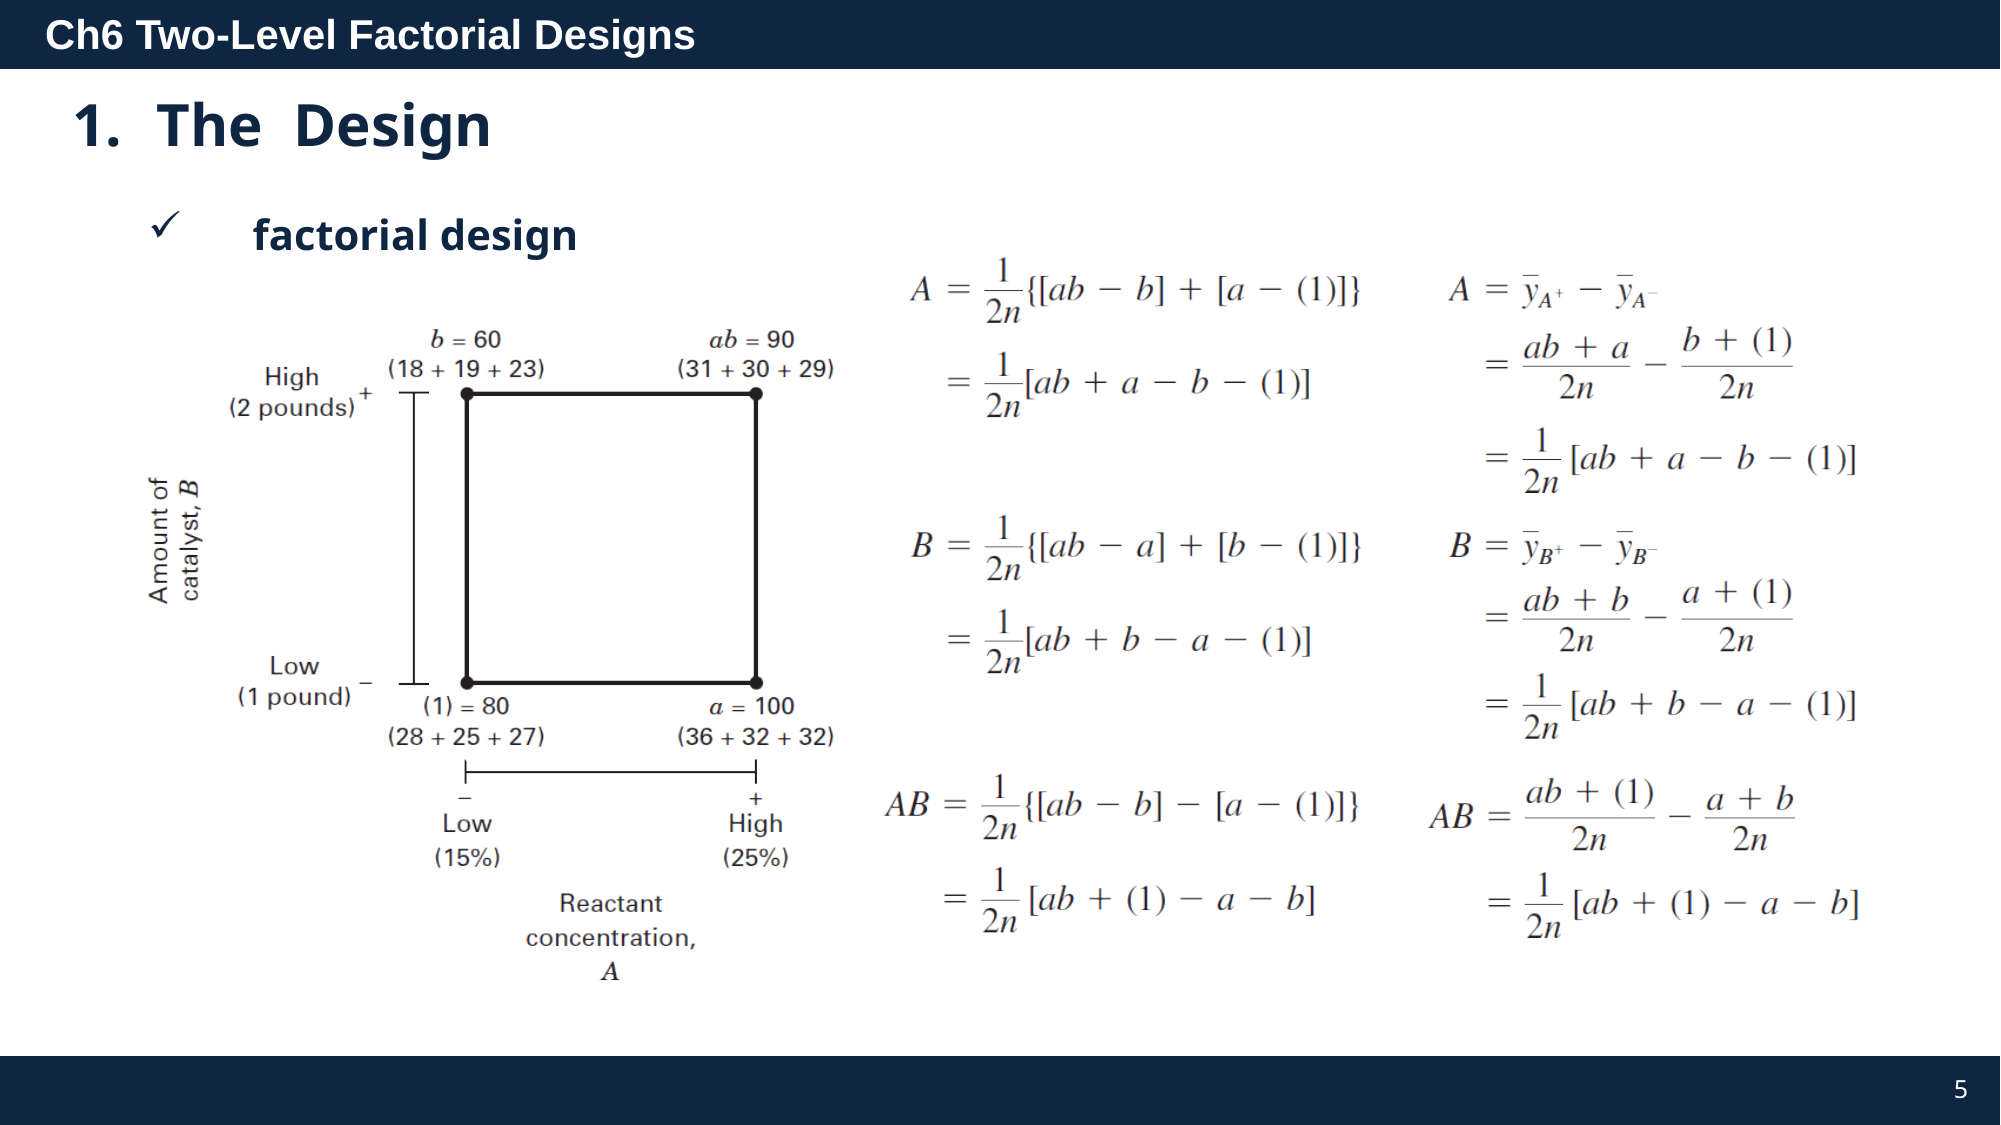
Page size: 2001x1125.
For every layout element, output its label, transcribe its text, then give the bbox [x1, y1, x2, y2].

picture [1439, 263, 1873, 505]
picture [874, 763, 1377, 948]
picture [895, 250, 1376, 428]
picture [1438, 517, 1880, 752]
picture [133, 301, 850, 992]
picture [901, 504, 1377, 691]
slide_number 5 [1533, 1060, 1983, 1121]
picture [1415, 763, 1880, 950]
